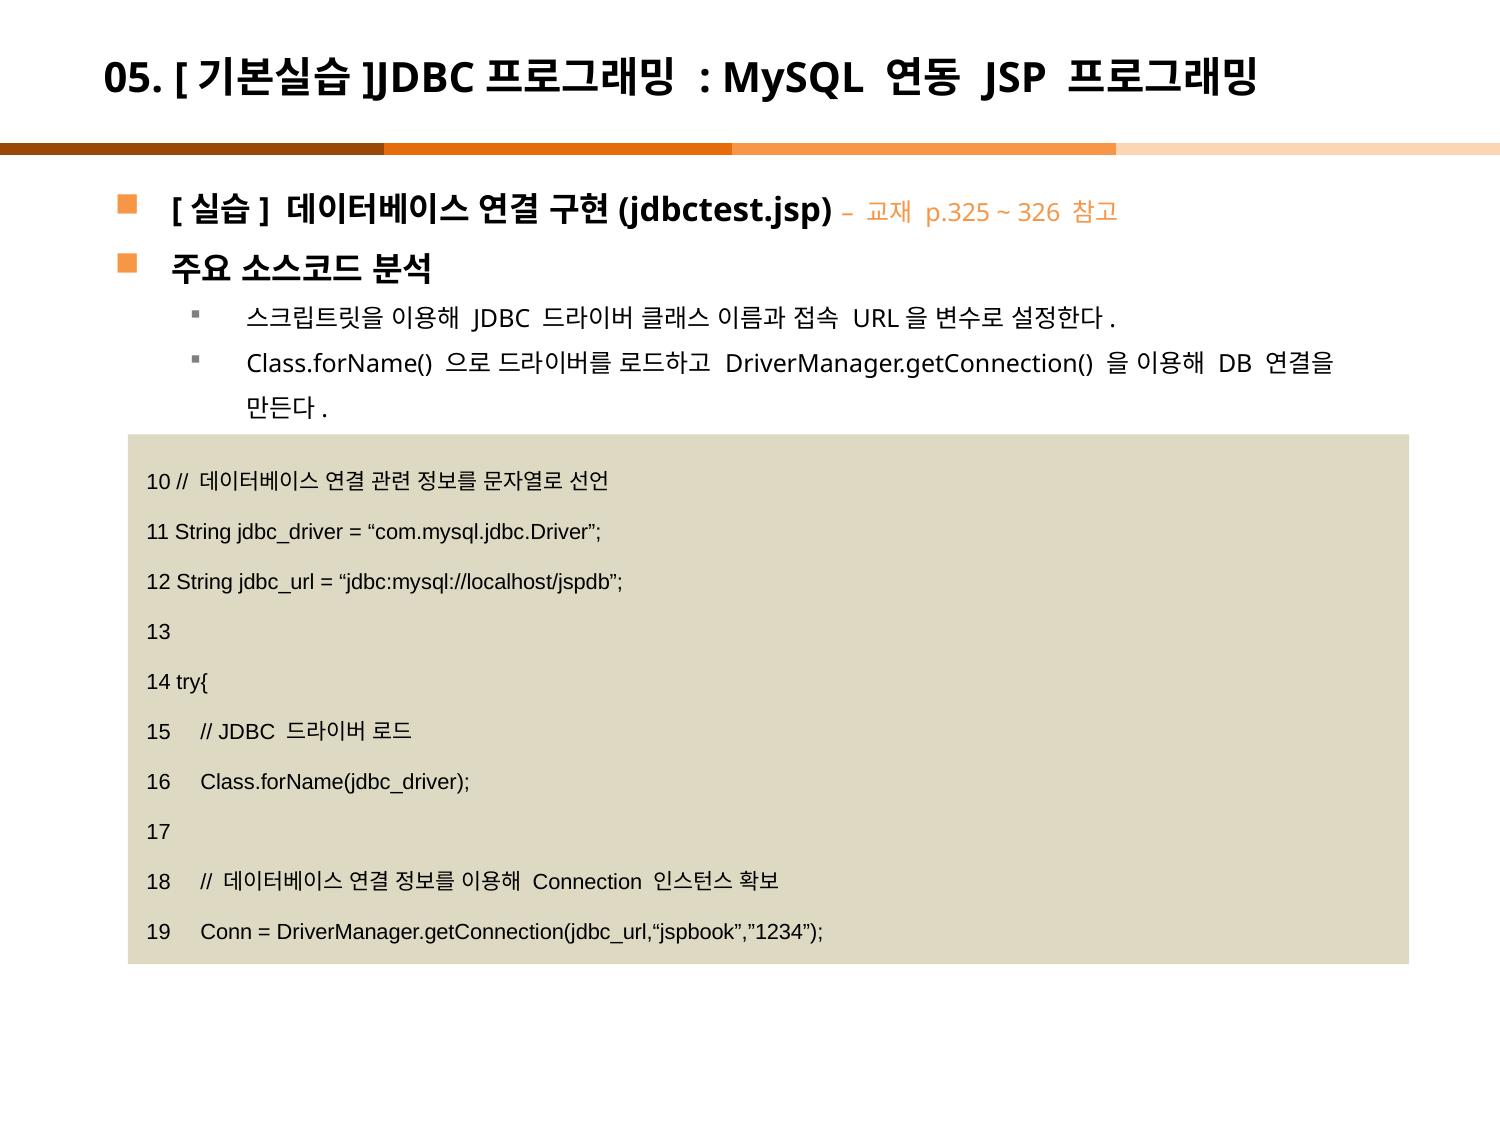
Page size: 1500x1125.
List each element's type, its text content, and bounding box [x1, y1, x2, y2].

text_box [실습] 데이터베이스 연결 구현(jdbctest.jsp) – 교재 p.325 ~ 326 참고 주요 소스코드 분석 스크립트릿을 이용해 JDBC 드라이버 클래스 이름과 접속 URL을 변수로 설정한다. Class.forName() 으로 드라이버를 로드하고 DriverManager.getConnection() 을 이용해 DB 연결을 만든다. [100, 160, 1365, 812]
text_box 10 // 데이터베이스 연결 관련 정보를 문자열로 선언 11 String jdbc_driver = “com.mysql.jdbc.Driver”; 12 String jdbc_url = “jdbc:mysql://localhost/jspdb”; 13 14 try{ 15 // JDBC 드라이버 로드 16 Class.forName(jdbc_driver); 17 18 // 데이터베이스 연결 정보를 이용해 Connection 인스턴스 확보 19 Conn = DriverManager.getConnection(jdbc_url,“jspbook”,”1234”); [131, 447, 951, 952]
text_box [126, 432, 1411, 966]
title 05. [기본실습]JDBC프로그래밍 : MySQL 연동 JSP 프로그래밍 [88, 30, 1330, 121]
